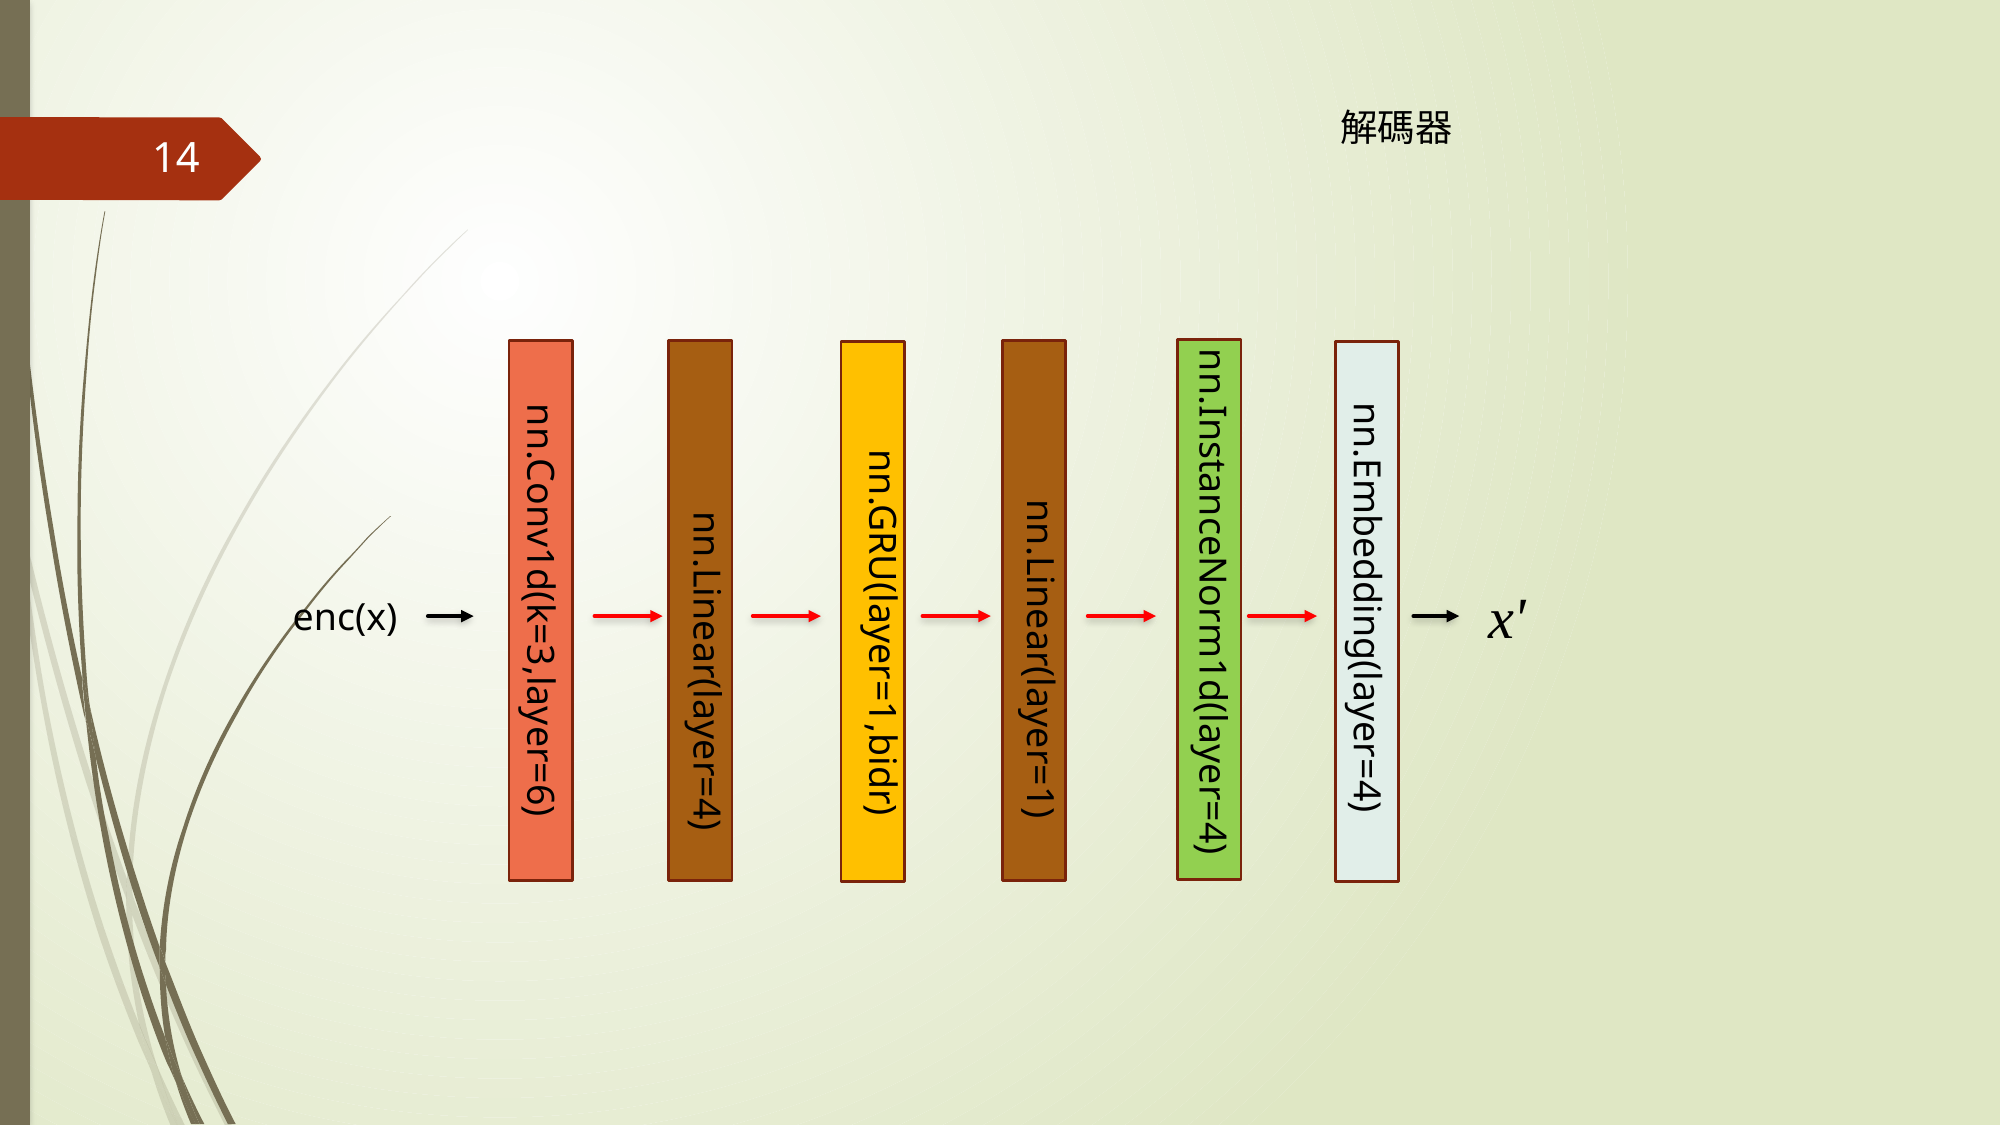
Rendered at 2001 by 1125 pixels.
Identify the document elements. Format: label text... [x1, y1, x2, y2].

text_box [667, 339, 733, 496]
text_box nn.Embedding(layer=4) [1339, 387, 1399, 828]
text_box enc(x) [277, 585, 413, 646]
text_box [1334, 340, 1400, 883]
text_box [840, 340, 906, 434]
text_box [840, 845, 906, 883]
text_box [667, 841, 733, 882]
text_box nn.GRU(layer=1,bidr) [838, 434, 915, 845]
text_box [508, 339, 574, 882]
text_box nn.Conv1d(k=3,layer=6) [512, 389, 573, 833]
text_box nn.InstanceNorm1d(layer=4) [1184, 334, 1245, 870]
text_box [1001, 339, 1067, 484]
text_box nn.Linear(layer=4) [662, 496, 739, 841]
text_box 解碼器 [1325, 96, 1468, 157]
text_box x' [1473, 573, 1543, 658]
text_box nn.Linear(layer=1) [996, 484, 1072, 829]
text_box [1001, 829, 1067, 882]
text_box [1176, 338, 1242, 881]
slide_number 14 [87, 129, 216, 190]
